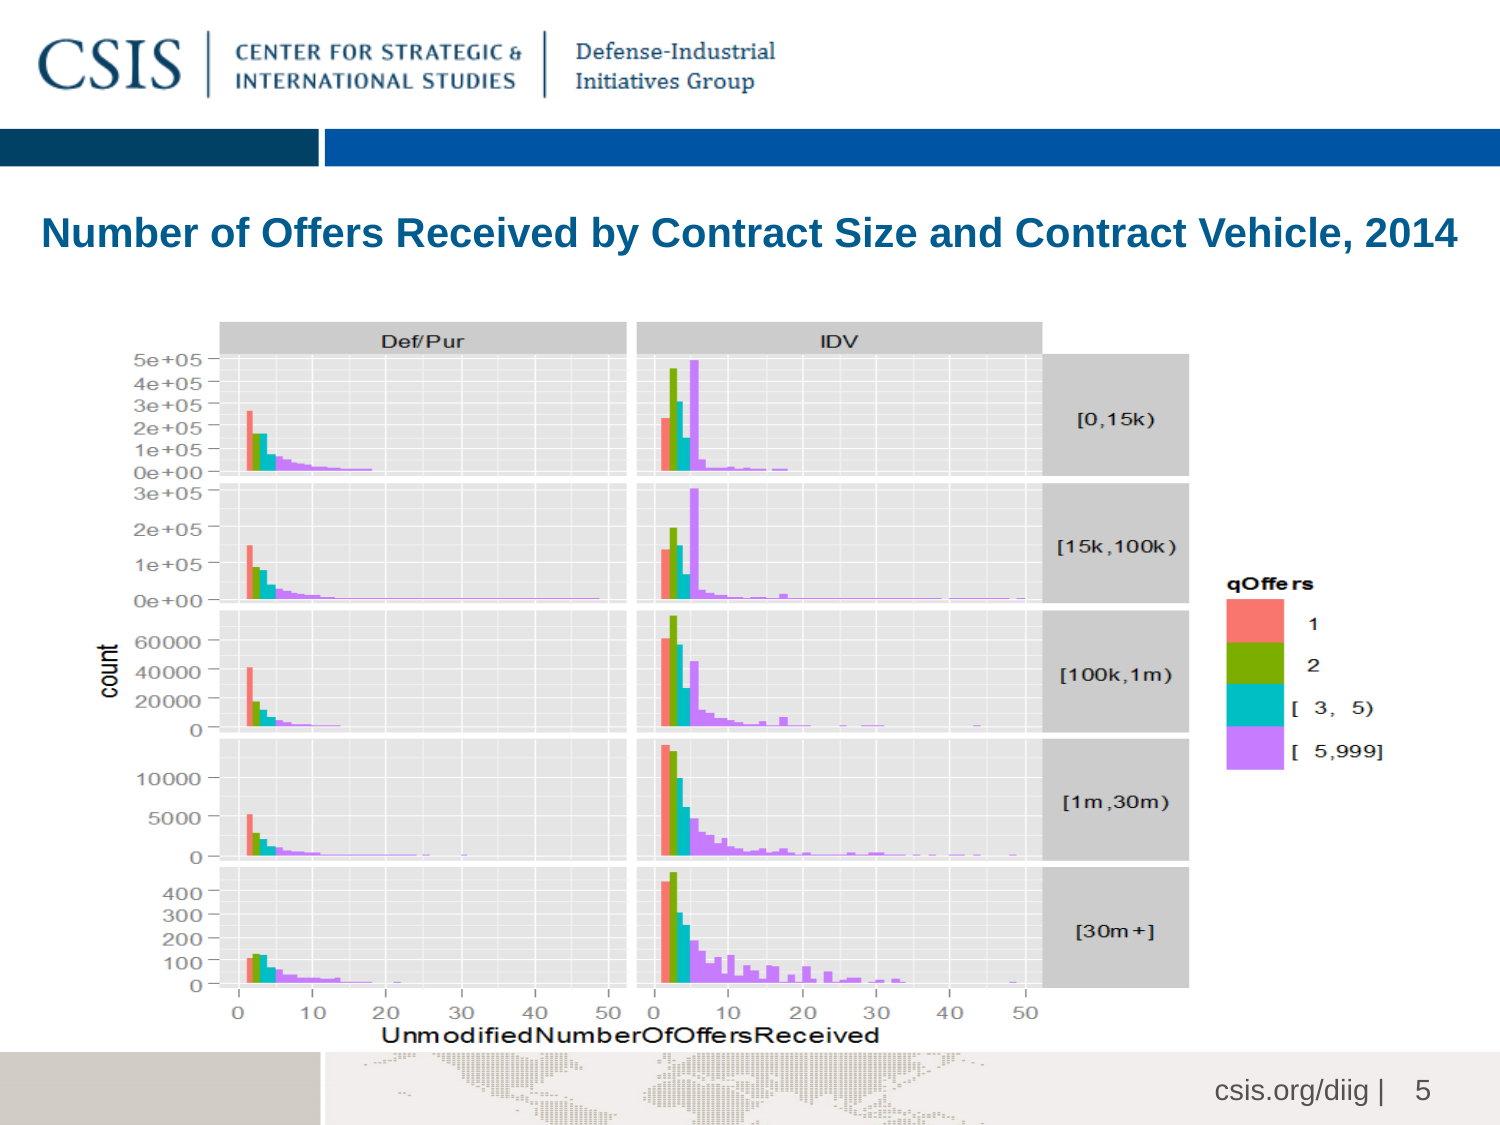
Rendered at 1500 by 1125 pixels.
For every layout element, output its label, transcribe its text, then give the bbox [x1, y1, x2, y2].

picture [26, 28, 796, 103]
slide_number 5 [1400, 1063, 1488, 1114]
title Number of Offers Received by Contract Size and Contract Vehicle, 2014 [0, 198, 1500, 264]
picture [63, 296, 1467, 1047]
picture [0, 1052, 1500, 1125]
